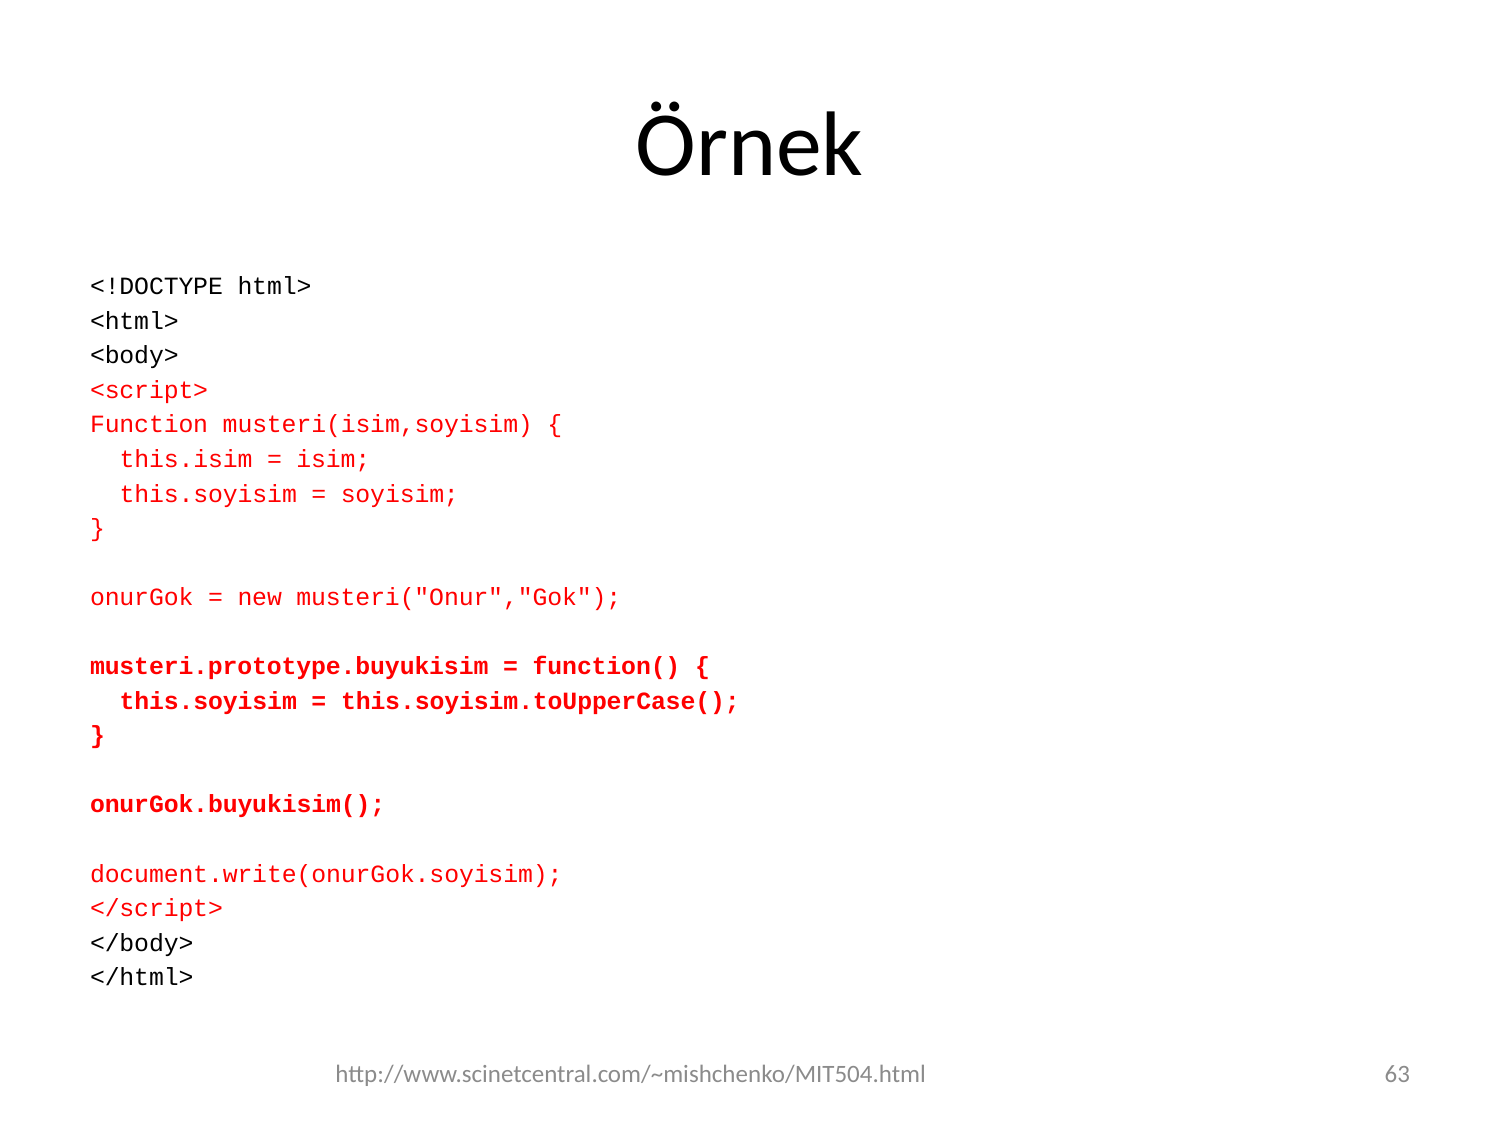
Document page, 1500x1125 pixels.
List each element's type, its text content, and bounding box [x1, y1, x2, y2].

title Örnek [75, 45, 1425, 233]
footer http://www.scinetcentral.com/~mishchenko/MIT504.html [275, 1042, 988, 1103]
slide_number 63 [1074, 1042, 1425, 1103]
list <!DOCTYPE html> <html> <body> <script> Function musteri(isim,soyisim) { this.isim = isim; this.soyisim = soyisim; } onurGok = new musteri("Onur","Gok"); musteri.prototype.buyukisim = function() { this.soyisim = this.soyisim.toUpperCase(); } onurGok.buyukisim(); document.write(onurGok.soyisim); </script> </body> </html> [75, 262, 1475, 1005]
